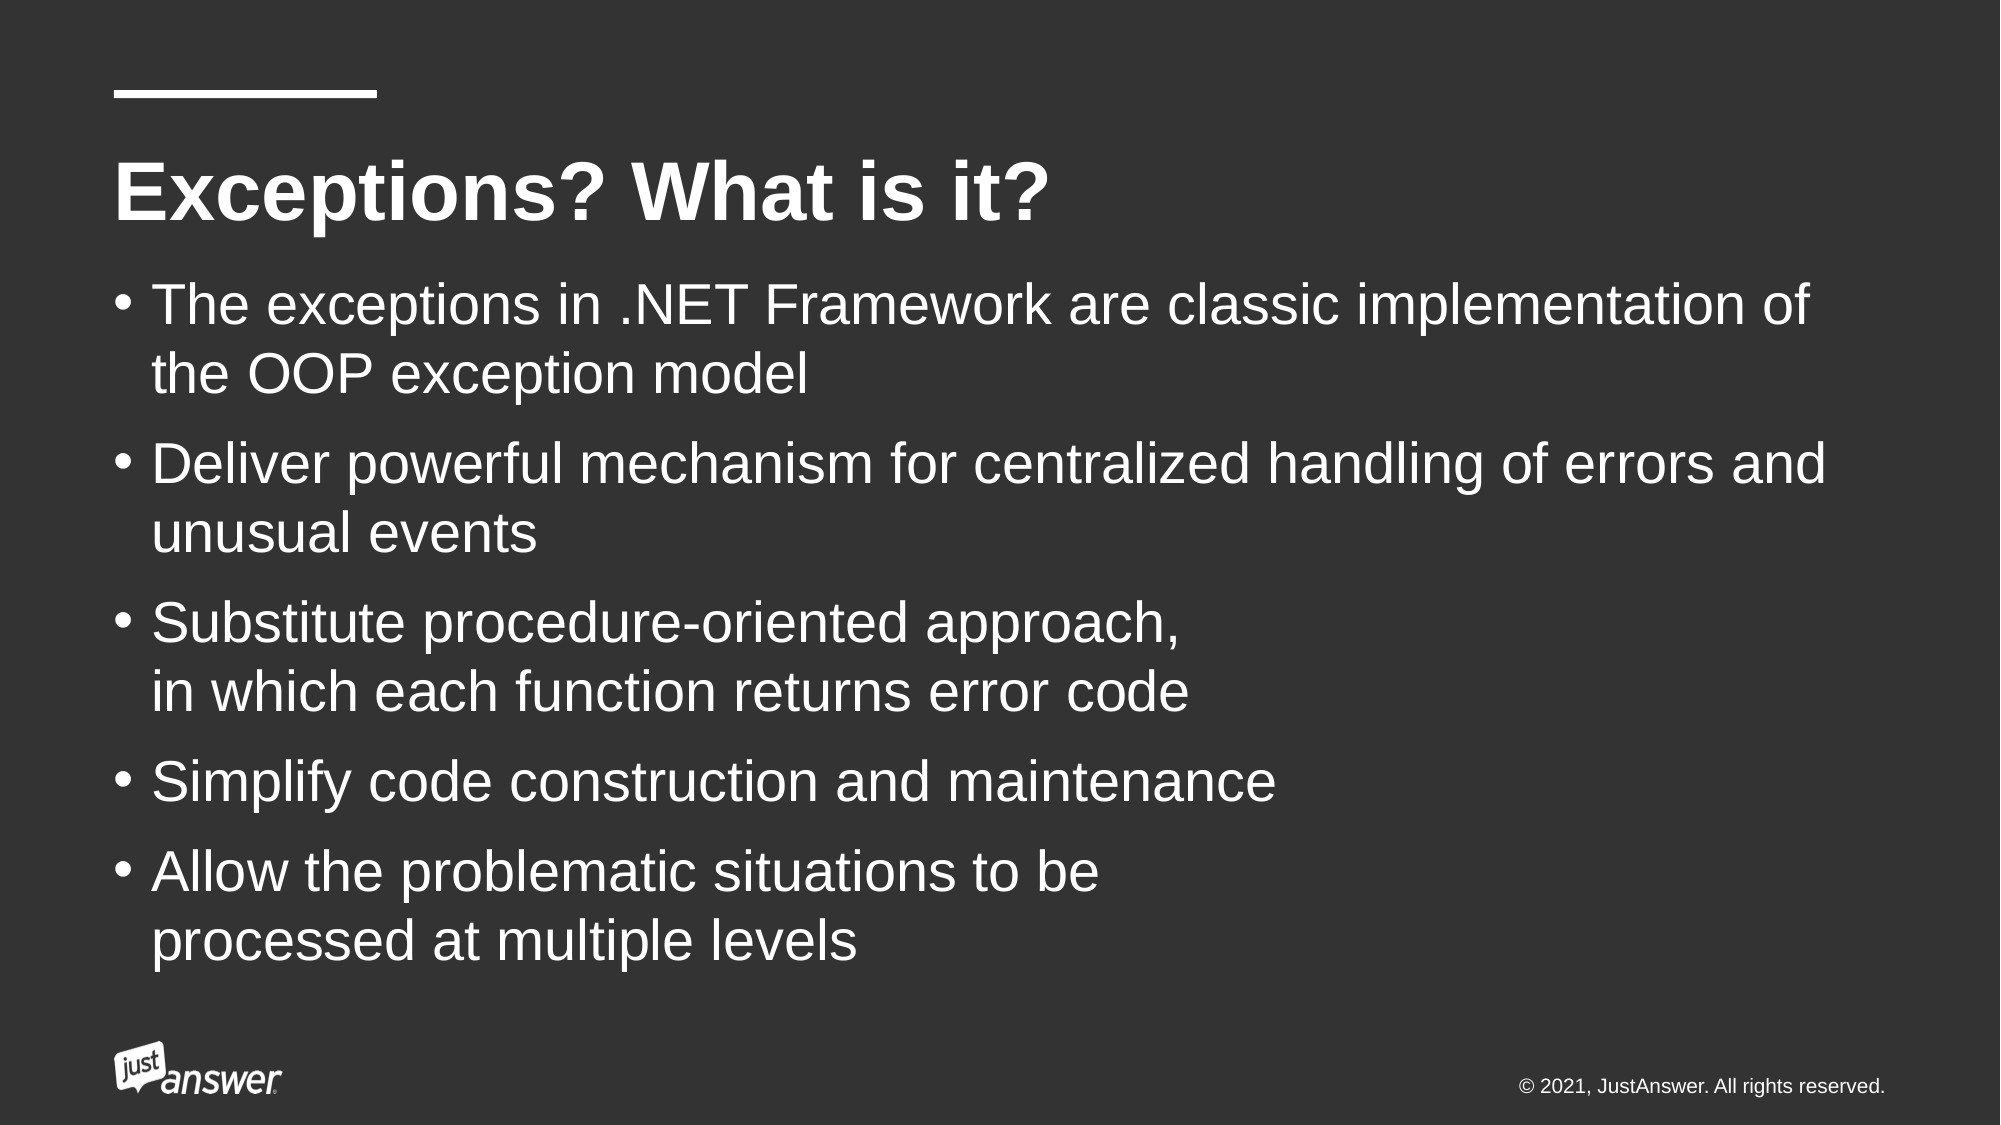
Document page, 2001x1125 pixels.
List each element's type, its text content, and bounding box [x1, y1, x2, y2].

picture [114, 1041, 283, 1094]
title Exceptions? What is it? [114, 148, 1886, 267]
list The exceptions in .NET Framework are classic implementation of the OOP exception model Deliver powerful mechanism for centralized handling of errors and unusual events Substitute procedure-oriented approach, in which each function returns error code Simplify code construction and maintenance Allow the problematic situations to be processed at multiple levels [114, 267, 1886, 976]
